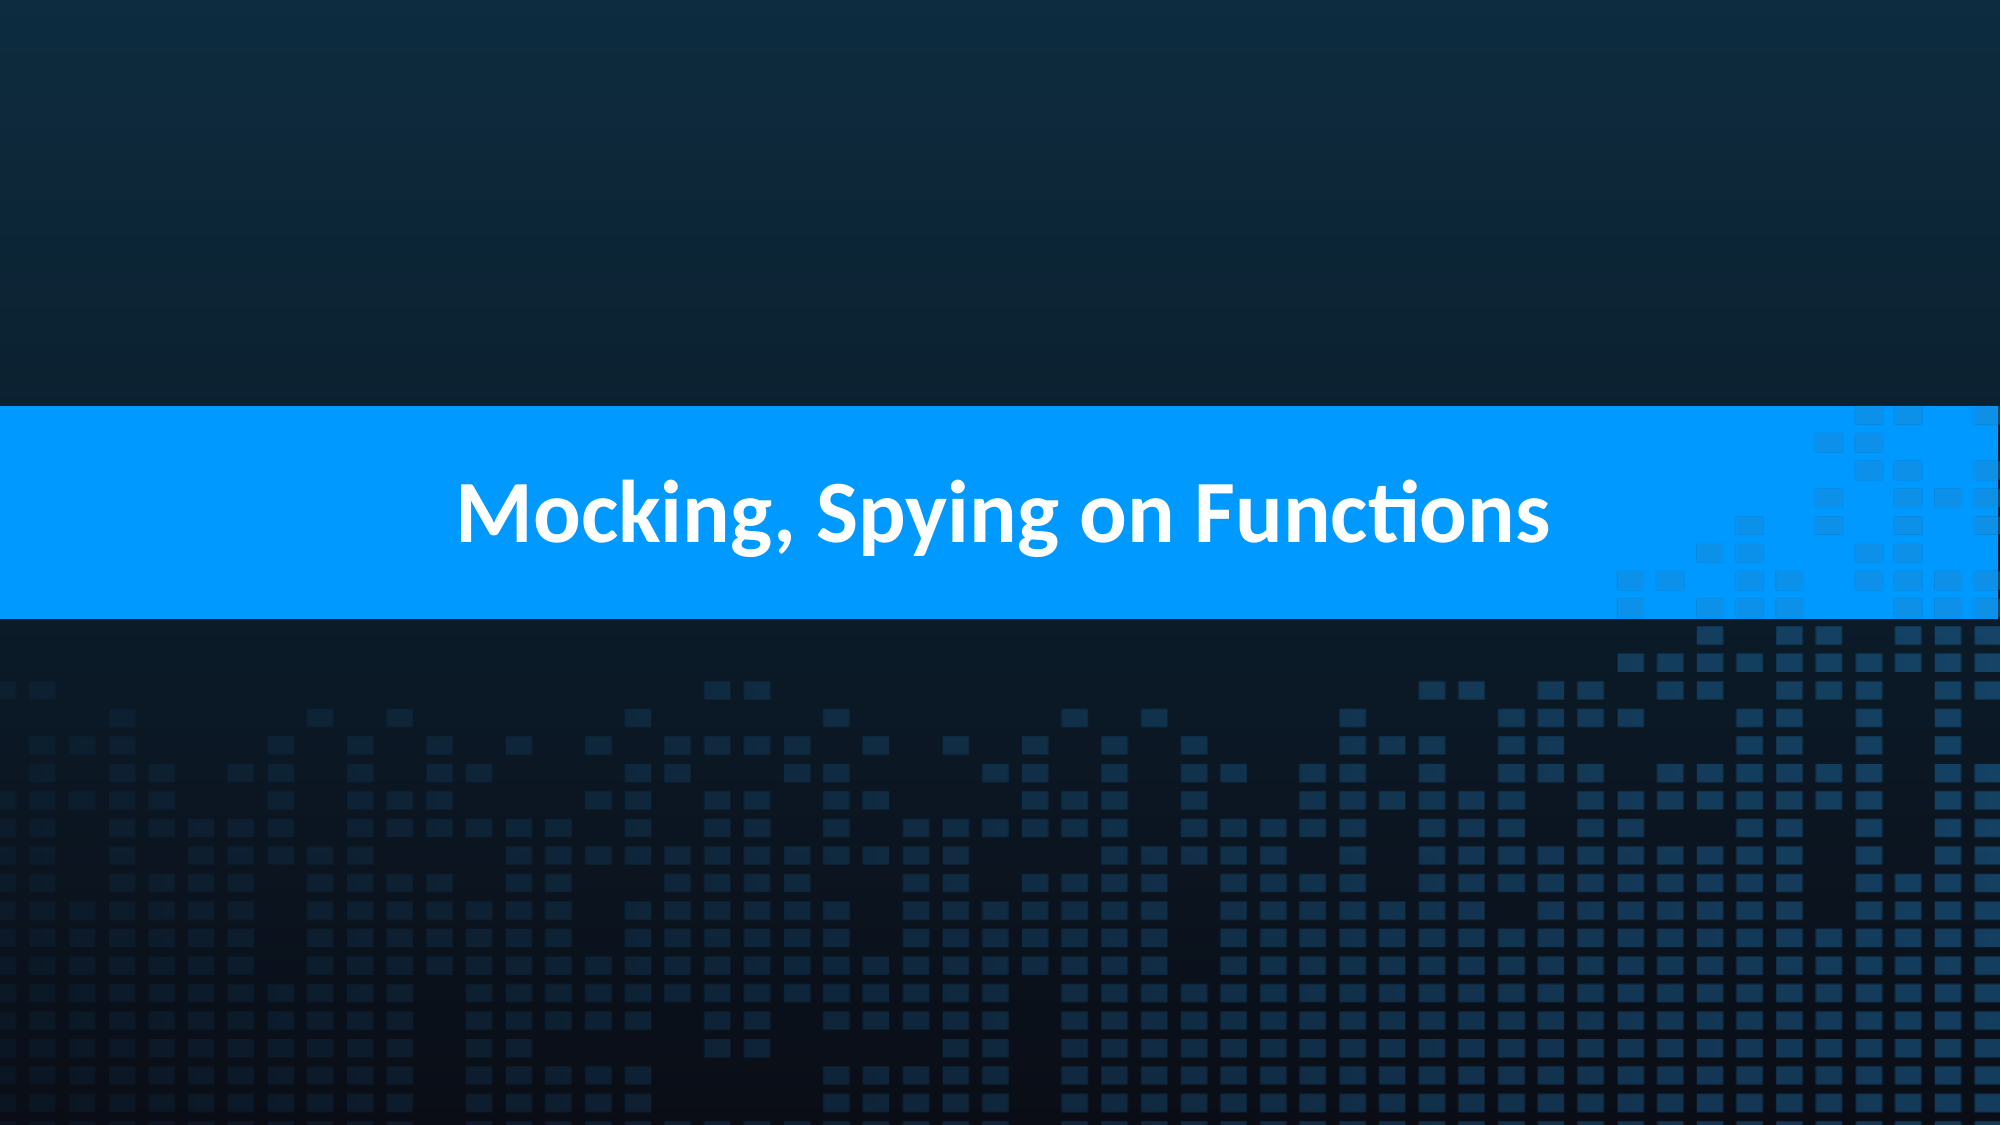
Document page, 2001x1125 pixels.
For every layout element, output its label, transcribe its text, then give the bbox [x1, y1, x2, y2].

picture [0, 225, 2000, 1125]
list Mocking, Spying on Functions [5, 445, 2000, 569]
